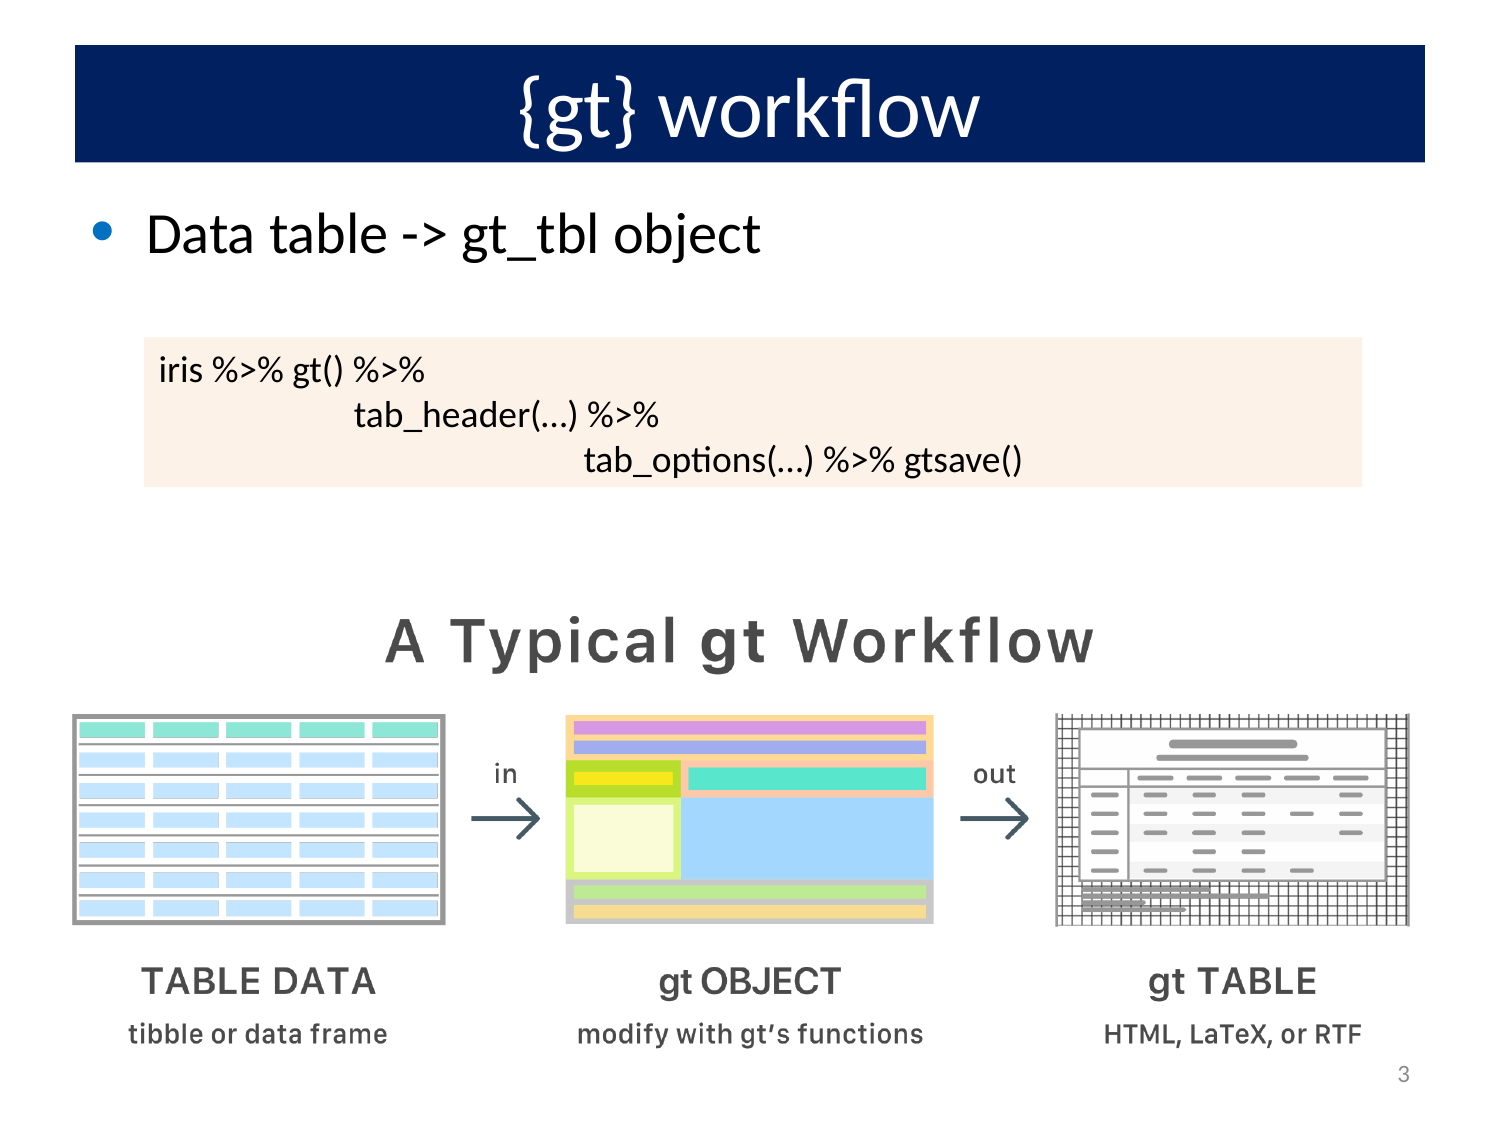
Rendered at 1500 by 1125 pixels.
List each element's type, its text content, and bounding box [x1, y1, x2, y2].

text_box iris %>% gt() %>% tab_header(…) %>% tab_options(…) %>% gtsave() [143, 337, 1363, 488]
picture [37, 574, 1444, 1101]
list Data table -> gt_tbl object [75, 187, 1425, 573]
title {gt} workflow [75, 45, 1425, 163]
